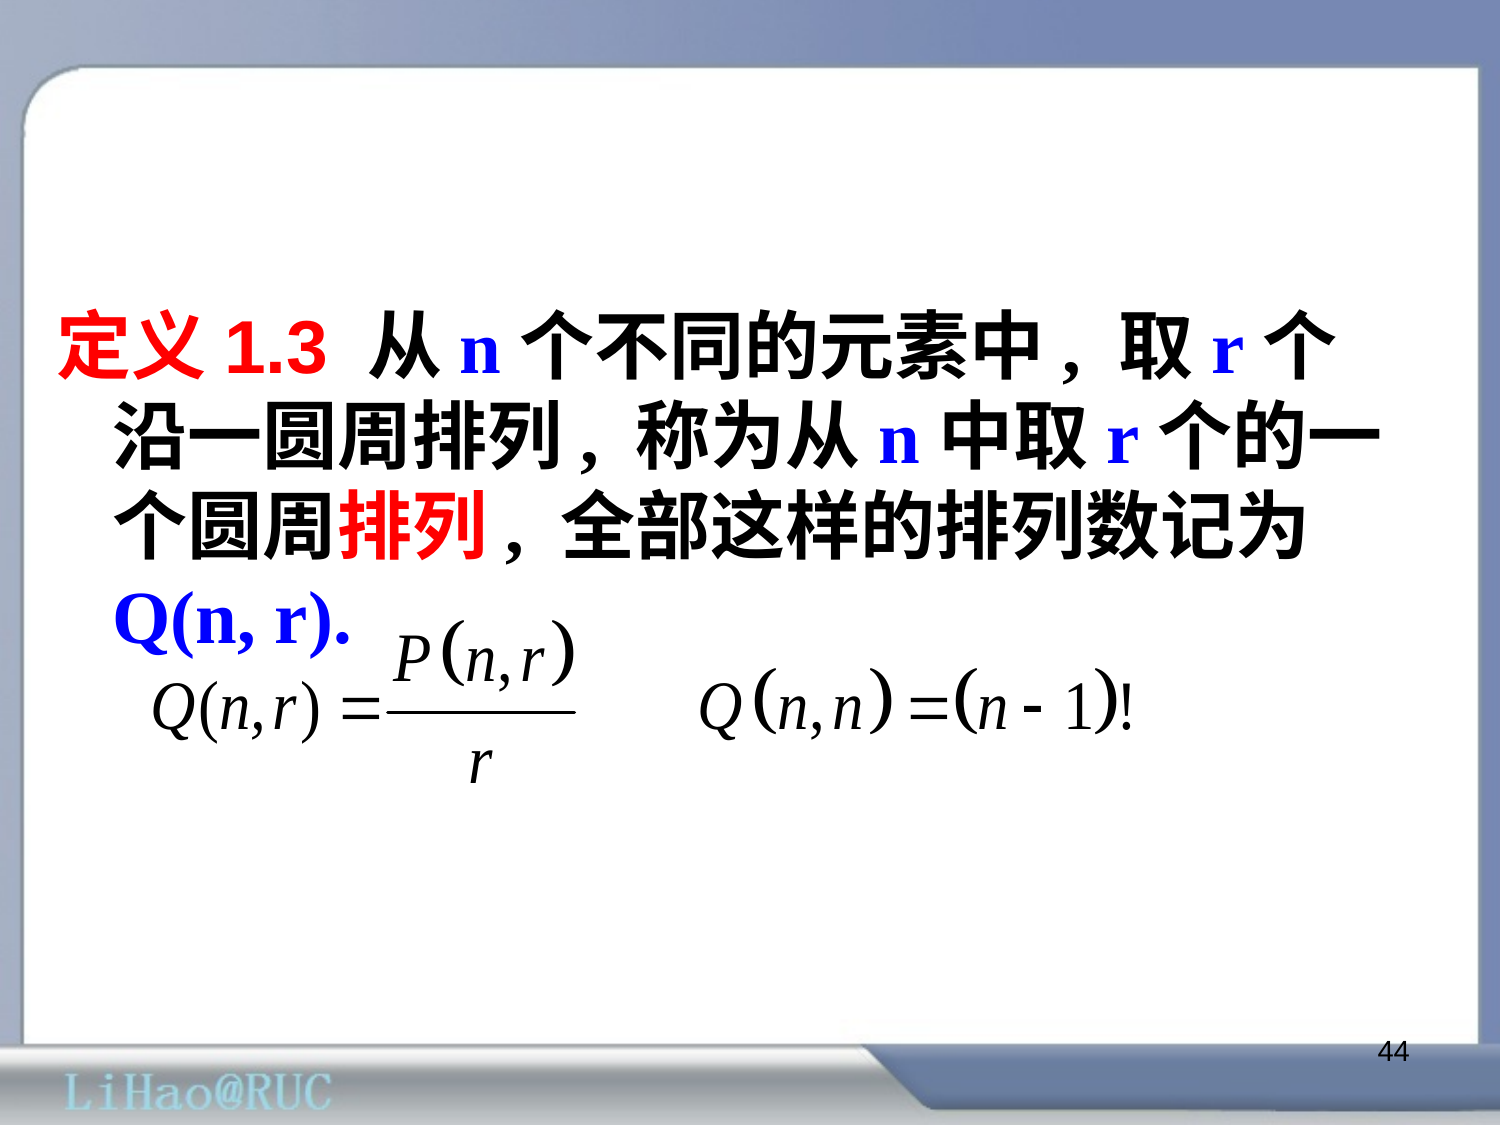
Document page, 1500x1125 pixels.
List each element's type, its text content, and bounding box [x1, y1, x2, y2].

list 定义1.3 从n个不同的元素中, 取r个沿一圆周排列, 称为从n中取r个的一个圆周排列, 全部这样的排列数记为Q(n, r). [41, 290, 1424, 1005]
slide_number 44 [1074, 1024, 1425, 1103]
picture [0, 0, 1500, 1125]
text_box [143, 607, 1144, 799]
